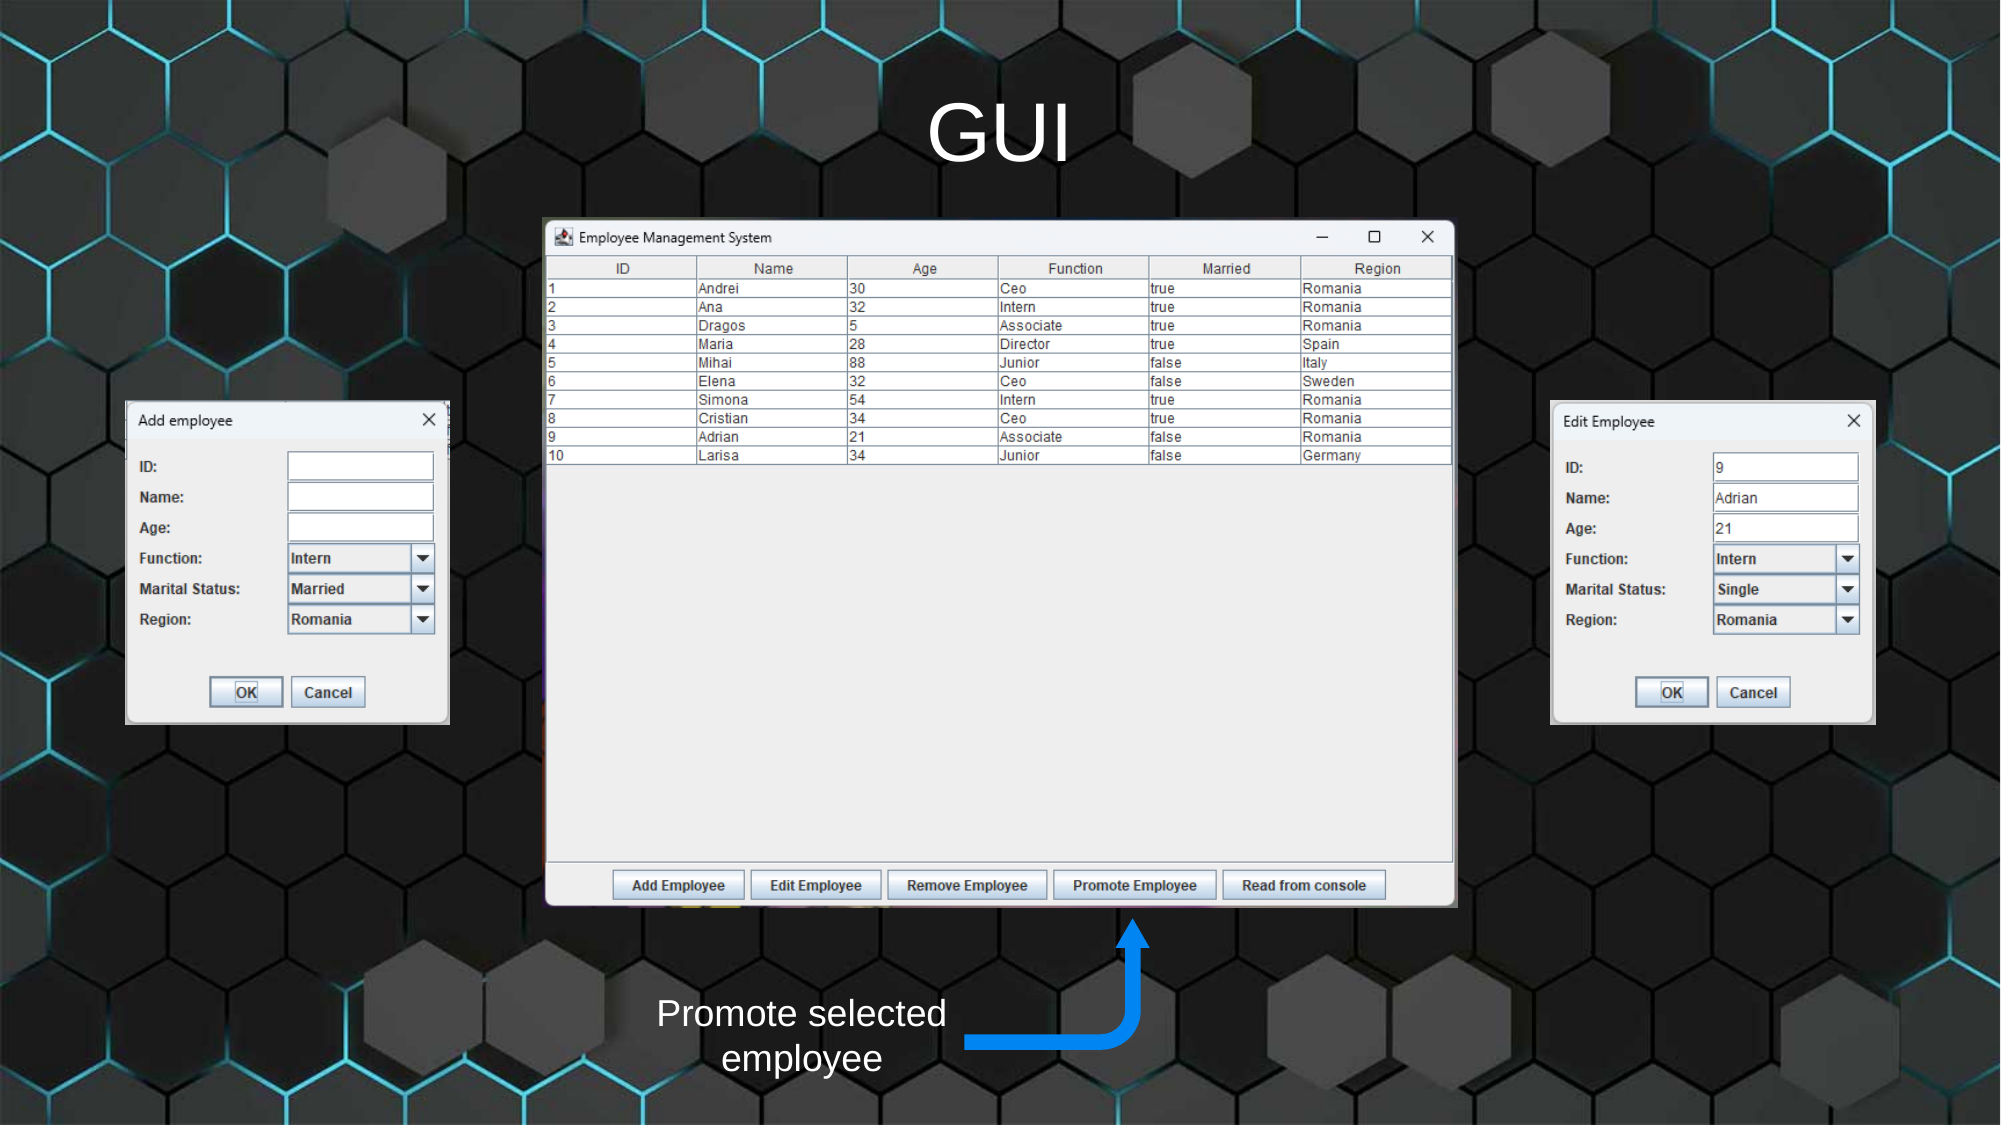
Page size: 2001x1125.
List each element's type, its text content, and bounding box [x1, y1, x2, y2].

text_box Promote selected employee [634, 982, 970, 1087]
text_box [964, 918, 1150, 1050]
picture [0, 0, 2001, 1125]
text_box GUI [776, 70, 1224, 186]
